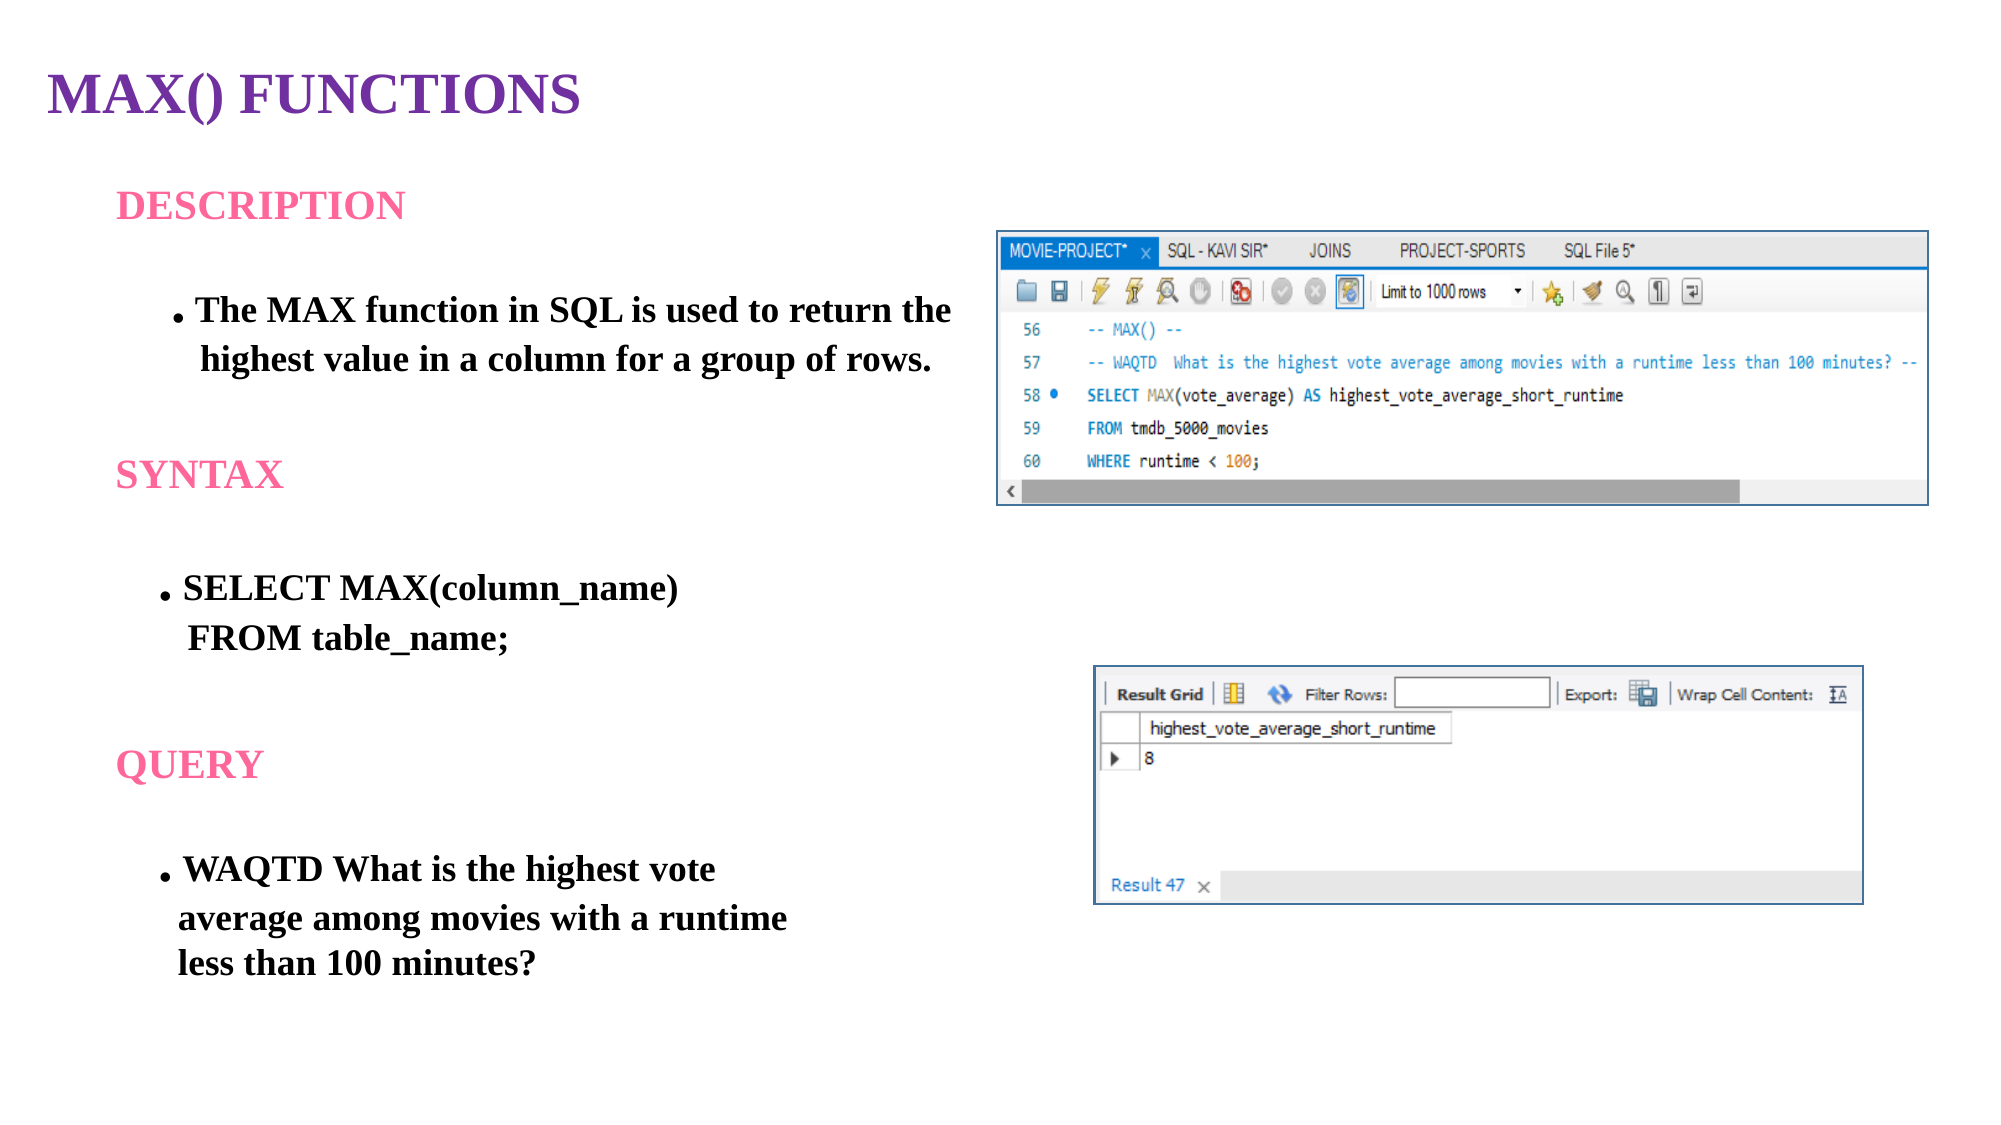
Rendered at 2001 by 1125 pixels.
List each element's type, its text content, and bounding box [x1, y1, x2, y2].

text_box DESCRIPTION [101, 170, 422, 236]
text_box . WAQTD What is the highest vote average among movies with a runtime less than 100 minutes? [144, 815, 844, 991]
text_box . SELECT MAX(column_name) FROM table_name; [144, 535, 1145, 665]
text_box MAX() FUNCTIONS [32, 47, 598, 133]
picture [996, 231, 1929, 505]
text_box QUERY [100, 729, 280, 794]
text_box SYNTAX [100, 439, 300, 504]
picture [1094, 666, 1864, 904]
text_box . The MAX function in SQL is used to return the highest value in a column for a group of rows. [156, 256, 996, 432]
